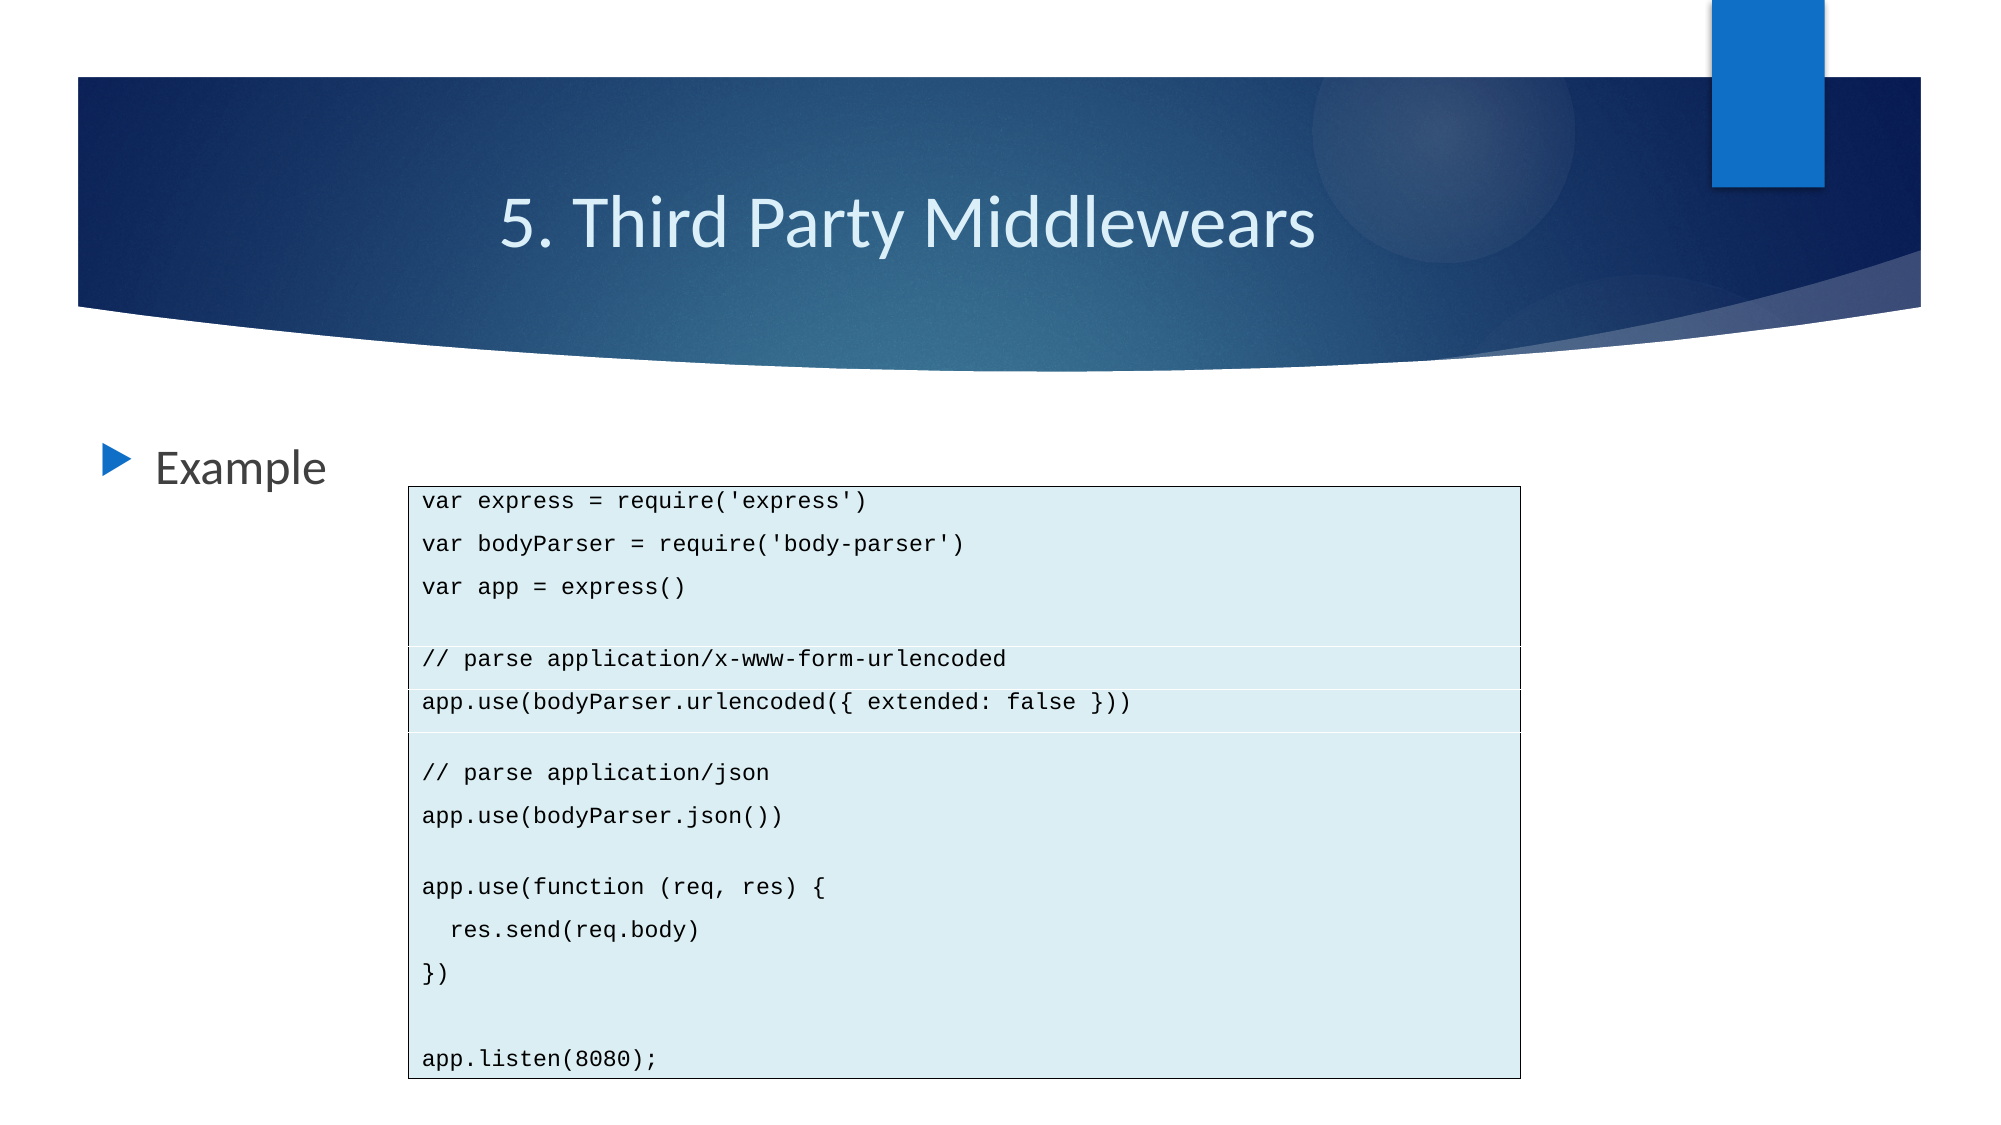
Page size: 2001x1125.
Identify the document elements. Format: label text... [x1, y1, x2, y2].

list Example [83, 427, 1925, 1125]
picture [407, 485, 1525, 1094]
title 5. Third Party Middlewears [189, 159, 1627, 276]
